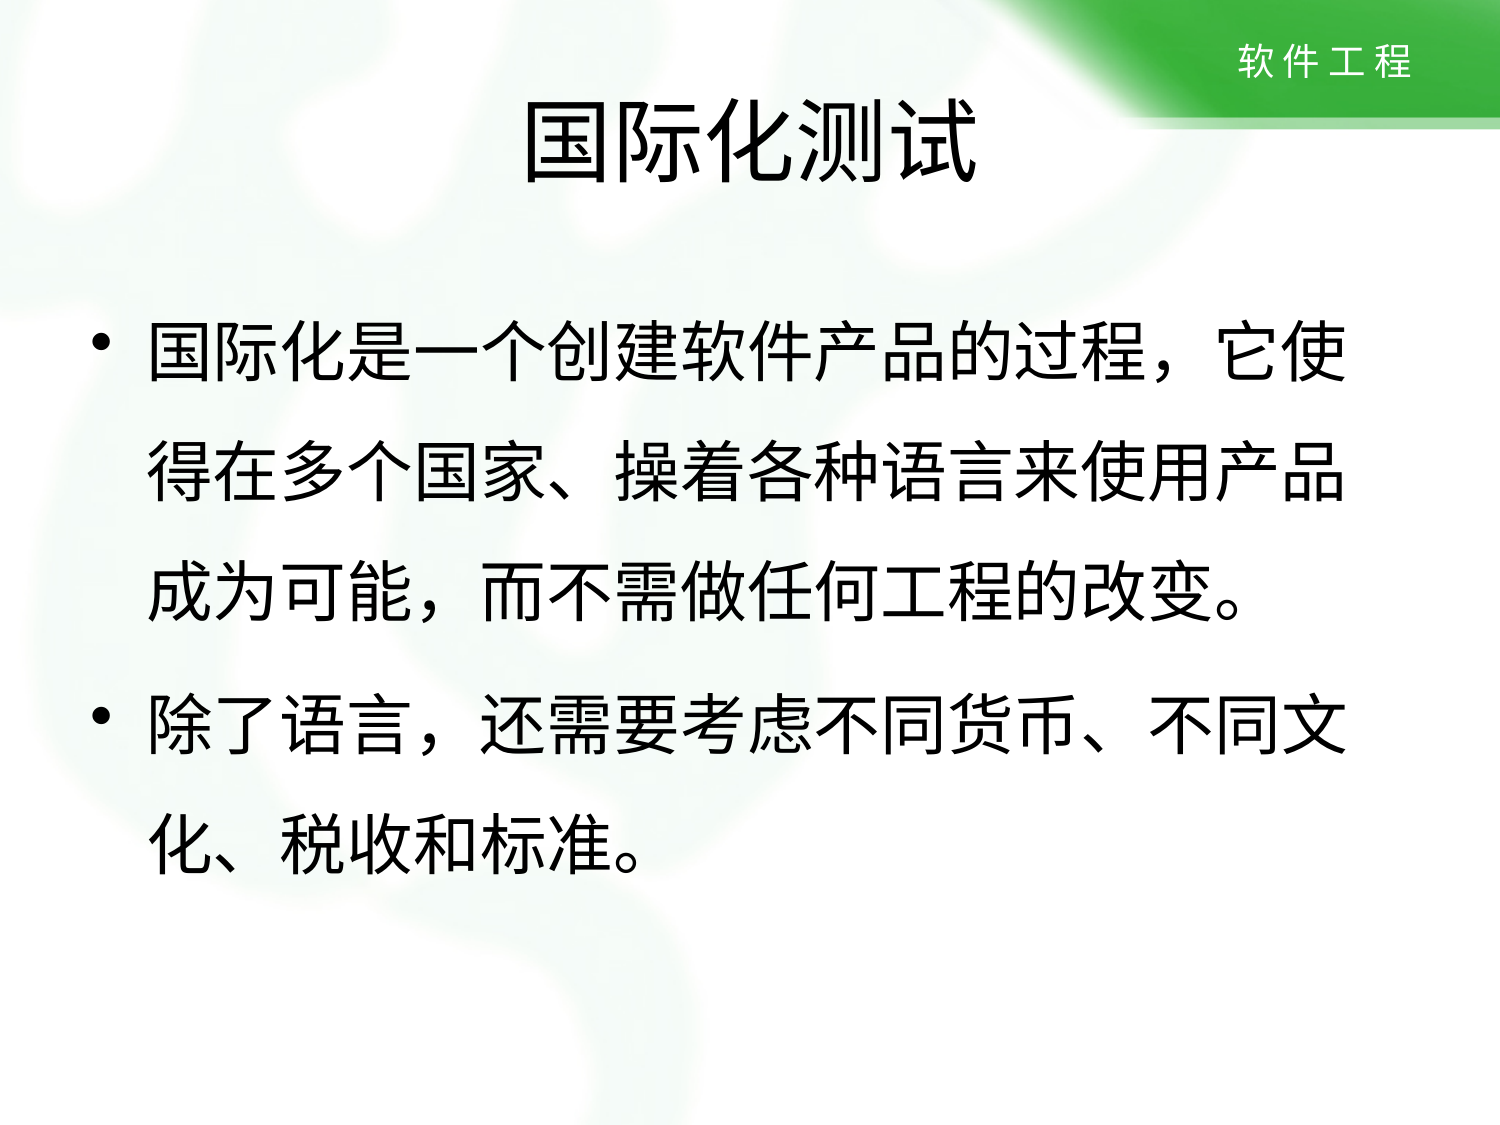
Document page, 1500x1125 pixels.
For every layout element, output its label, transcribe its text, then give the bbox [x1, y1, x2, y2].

title 国际化测试 [75, 45, 1425, 233]
list 国际化是一个创建软件产品的过程，它使得在多个国家、操着各种语言来使用产品成为可能，而不需做任何工程的改变。 除了语言，还需要考虑不同货币、不同文化、税收和标准。 [75, 262, 1425, 1005]
picture [0, 0, 1500, 1125]
